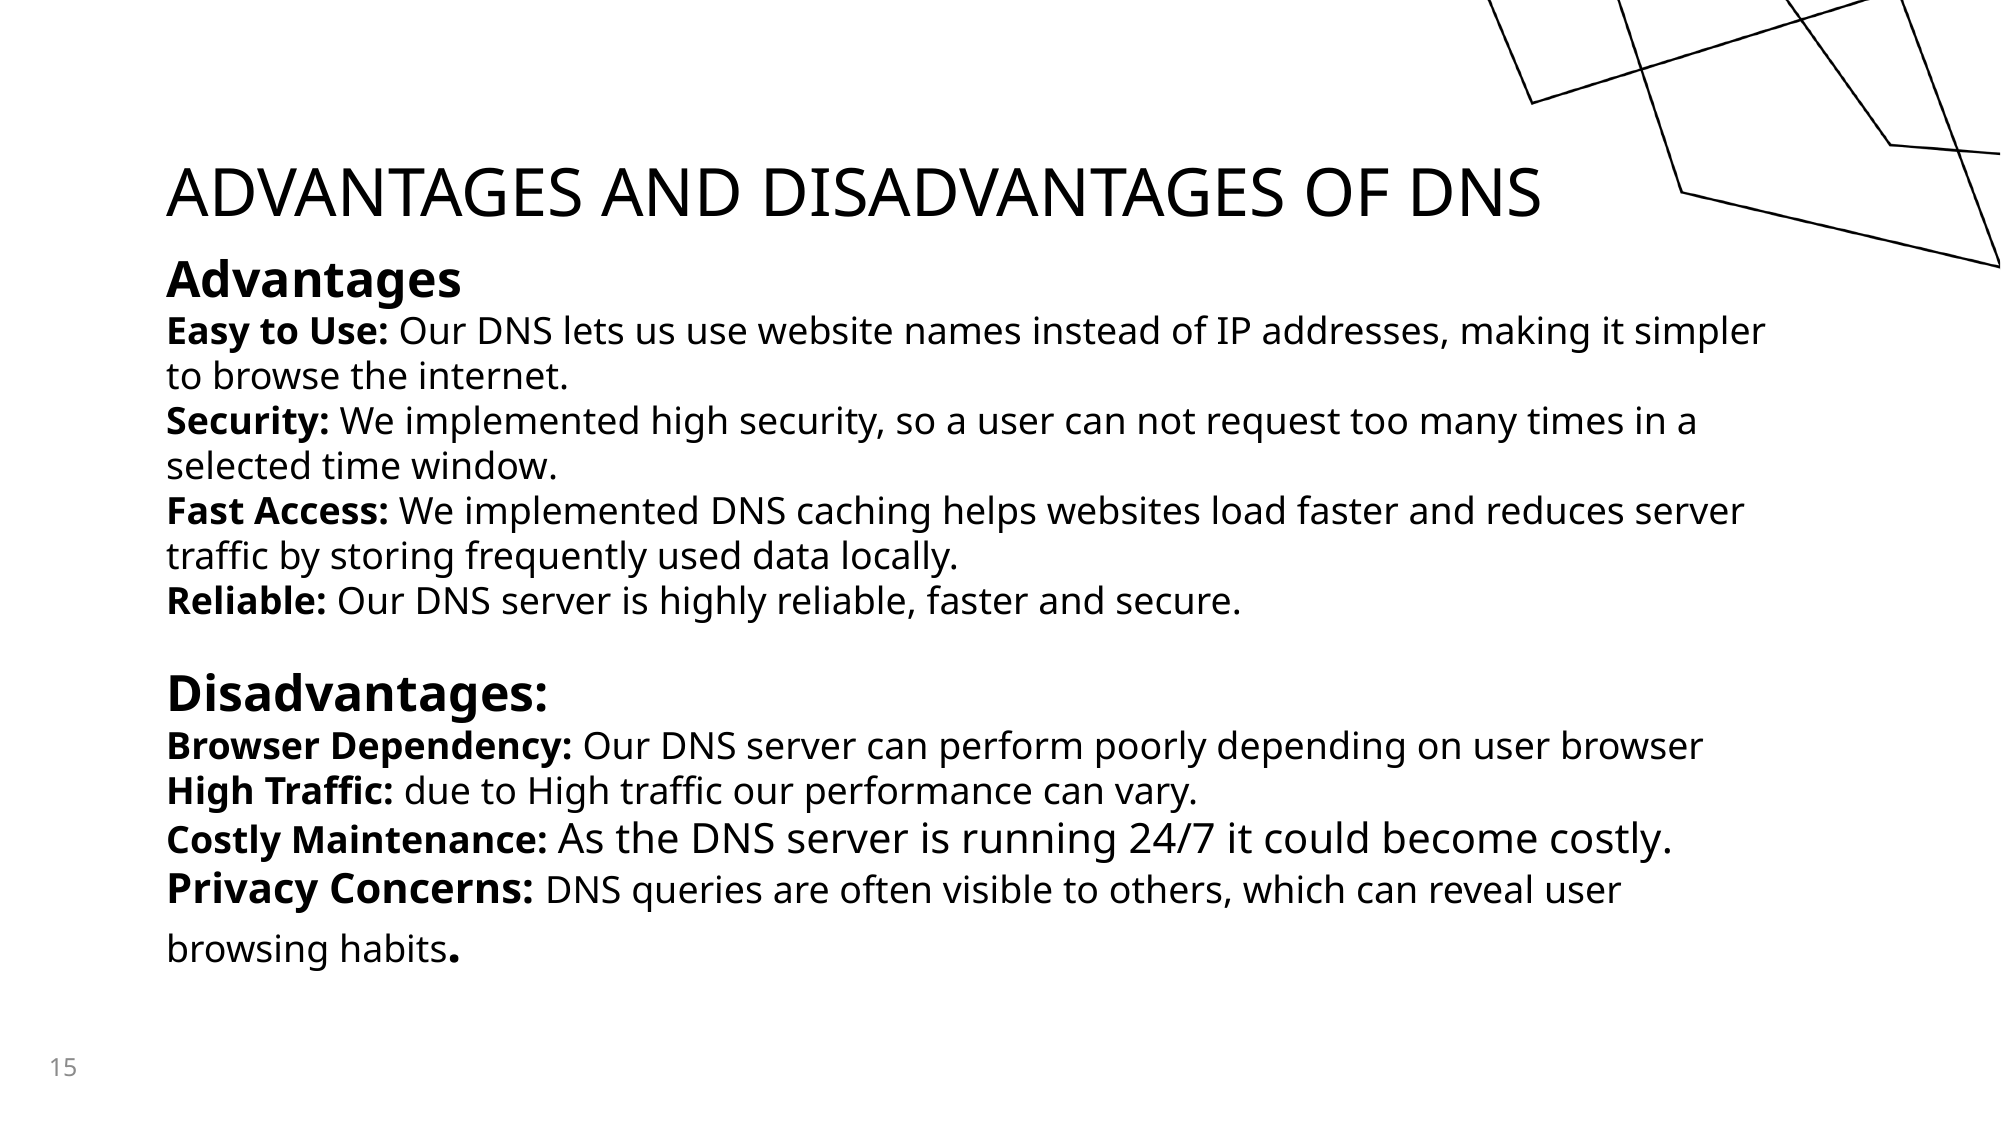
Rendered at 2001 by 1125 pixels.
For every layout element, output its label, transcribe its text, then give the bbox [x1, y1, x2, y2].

title Advantages and Disadvantages of DNS [151, 95, 1850, 295]
text_box Disadvantages: Browser Dependency: Our DNS server can perform poorly depending on user browser High Traffic: due to High traffic our performance can vary. Costly Maintenance: As the DNS server is running 24/7 it could become costly. Privacy Concerns: DNS queries are often visible to others, which can reveal user browsing habits. [151, 654, 1799, 980]
text_box Advantages Easy to Use: Our DNS lets us use website names instead of IP addresses, making it simpler to browse the internet. Security: We implemented high security, so a user can not request too many times in a selected time window. Fast Access: We implemented DNS caching helps websites load faster and reduces server traffic by storing frequently used data locally. Reliable: Our DNS server is highly reliable, faster and secure. [151, 239, 1799, 630]
slide_number 15 [34, 1043, 138, 1093]
picture [1412, 0, 2001, 277]
